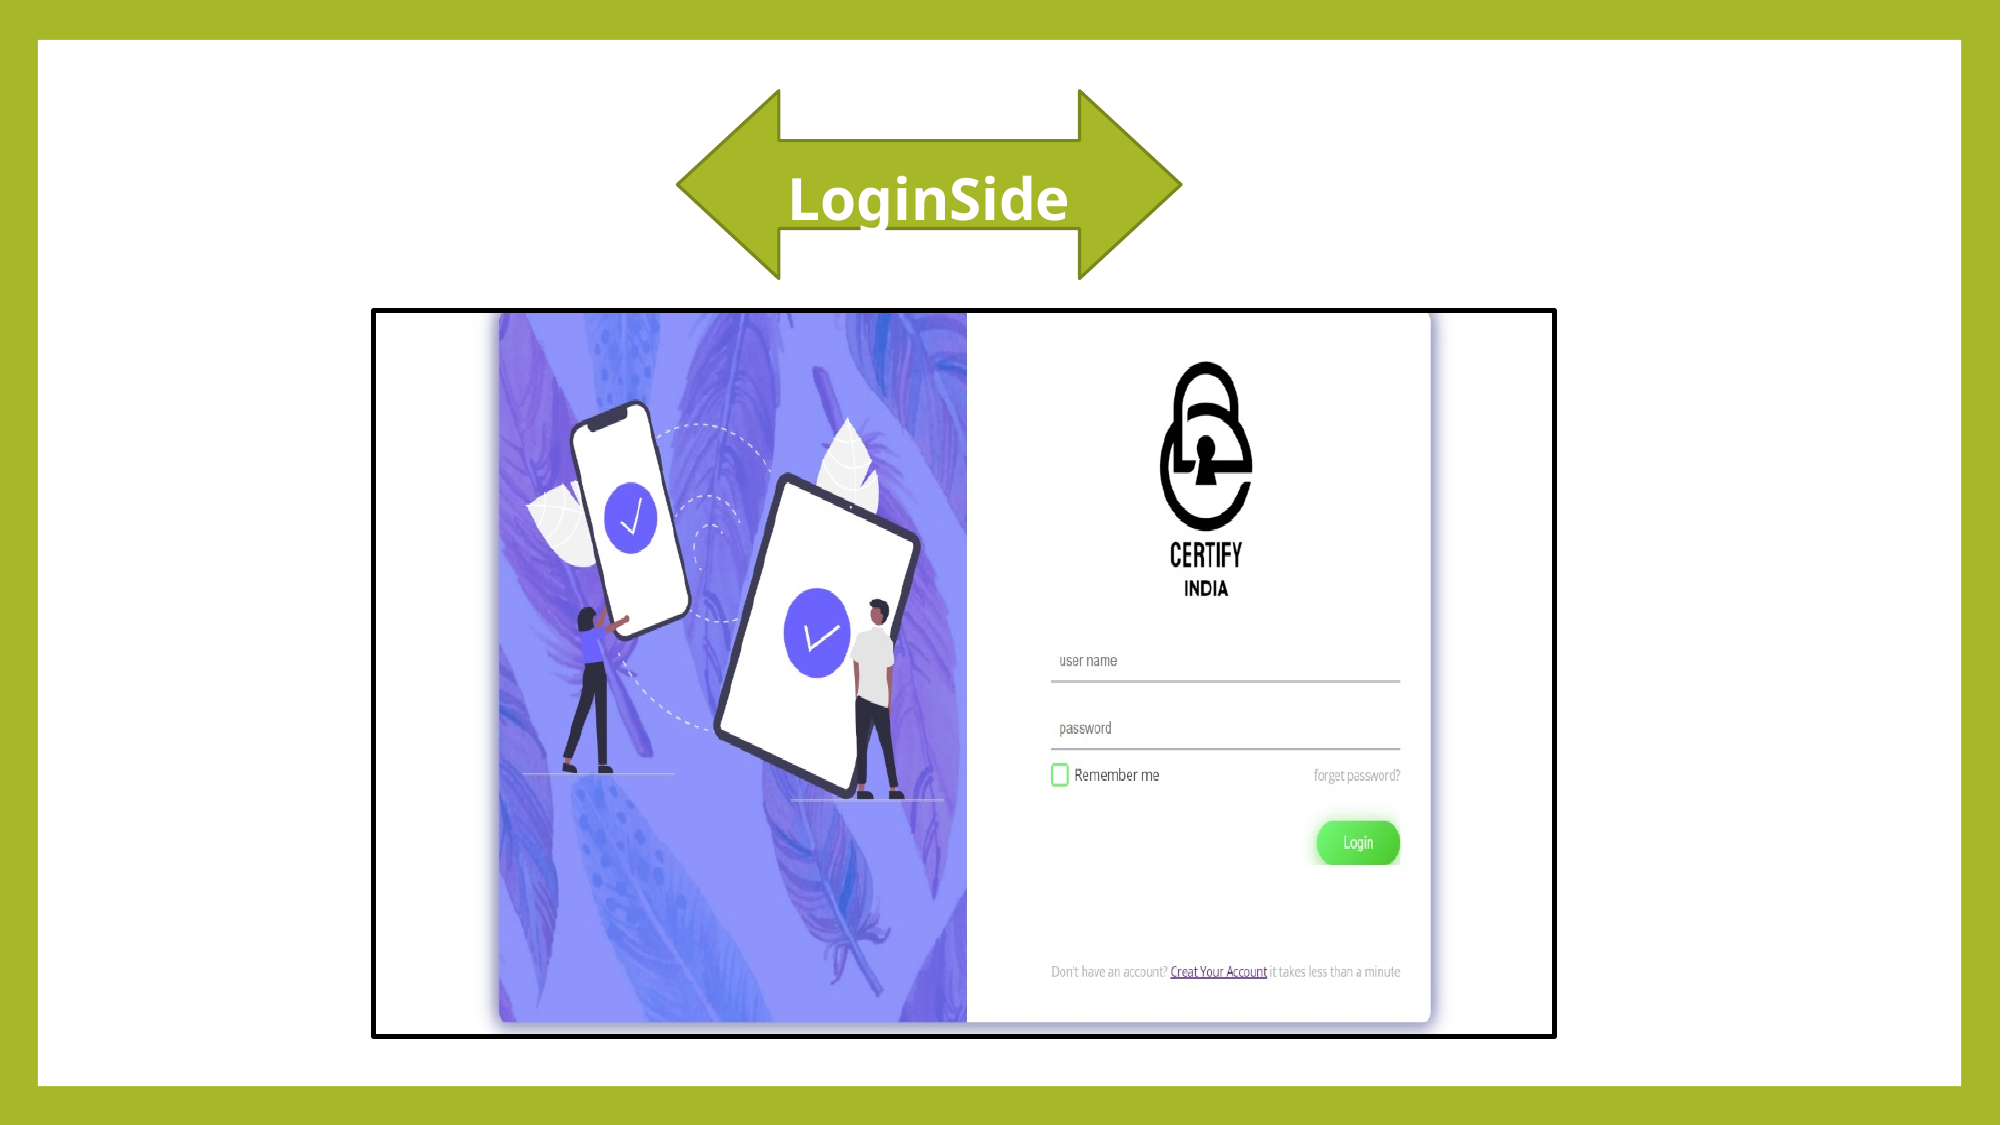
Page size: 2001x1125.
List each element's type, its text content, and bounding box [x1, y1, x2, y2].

text_box LoginSide [675, 89, 1183, 280]
picture [375, 312, 1553, 1035]
